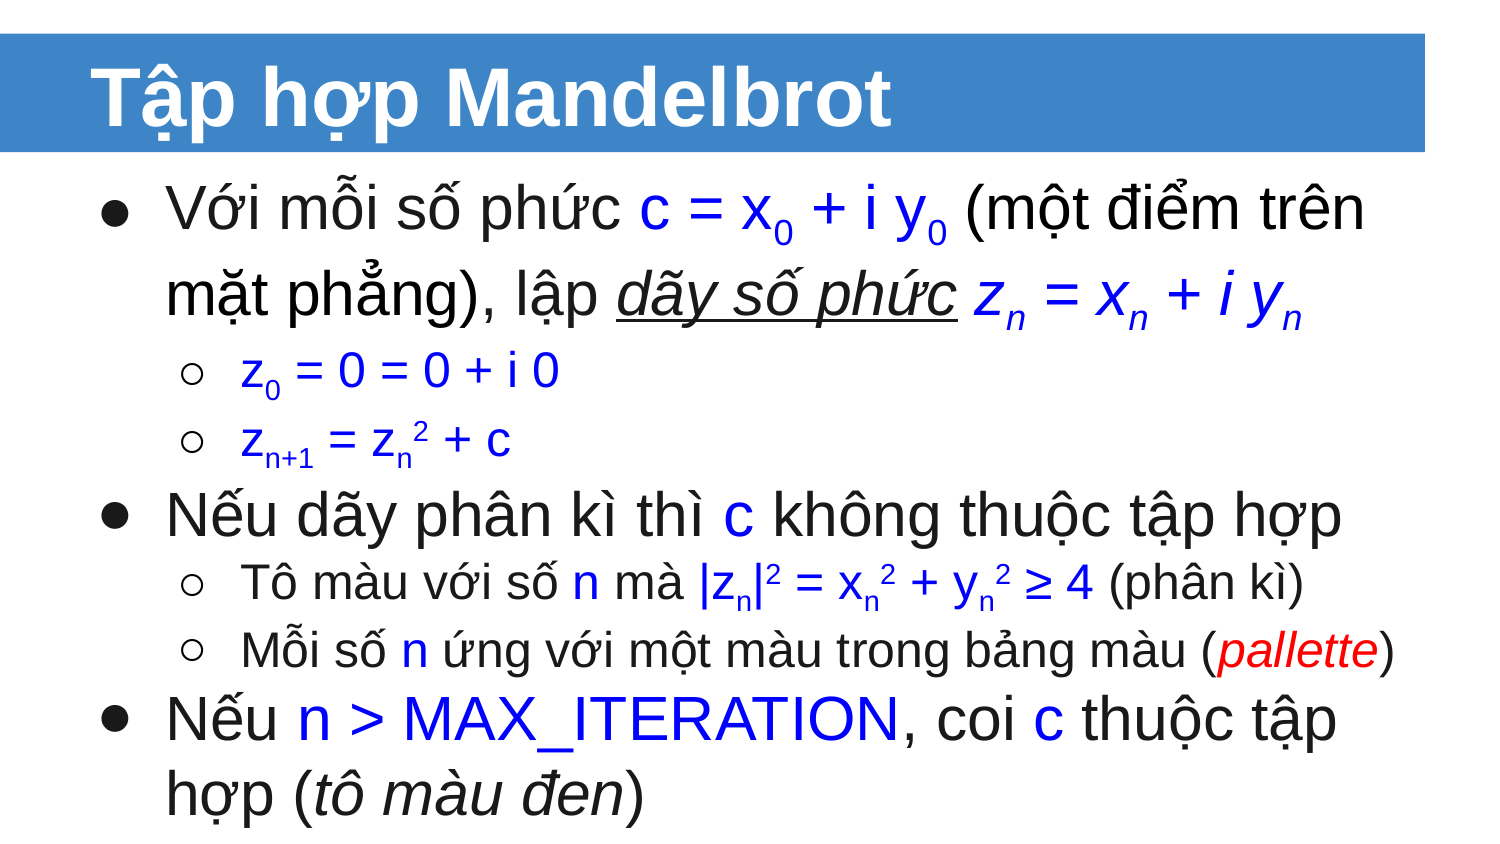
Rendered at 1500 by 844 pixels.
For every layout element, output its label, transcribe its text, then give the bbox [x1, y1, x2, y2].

list Với mỗi số phức c = x0 + i y0 (một điểm trên mặt phẳng), lập dãy số phức zn = xn + i yn z0 = 0 = 0 + i 0 zn+1 = zn2 + c Nếu dãy phân kì thì c không thuộc tập hợp Tô màu với số n mà |zn|2 = xn2 + yn2 ≥ 4 (phân kì) Mỗi số n ứng với một màu trong bảng màu (pallette) Nếu n > MAX_ITERATION, coi c thuộc tập hợp (tô màu đen) [75, 152, 1425, 808]
title Tập hợp Mandelbrot [75, 33, 1425, 152]
